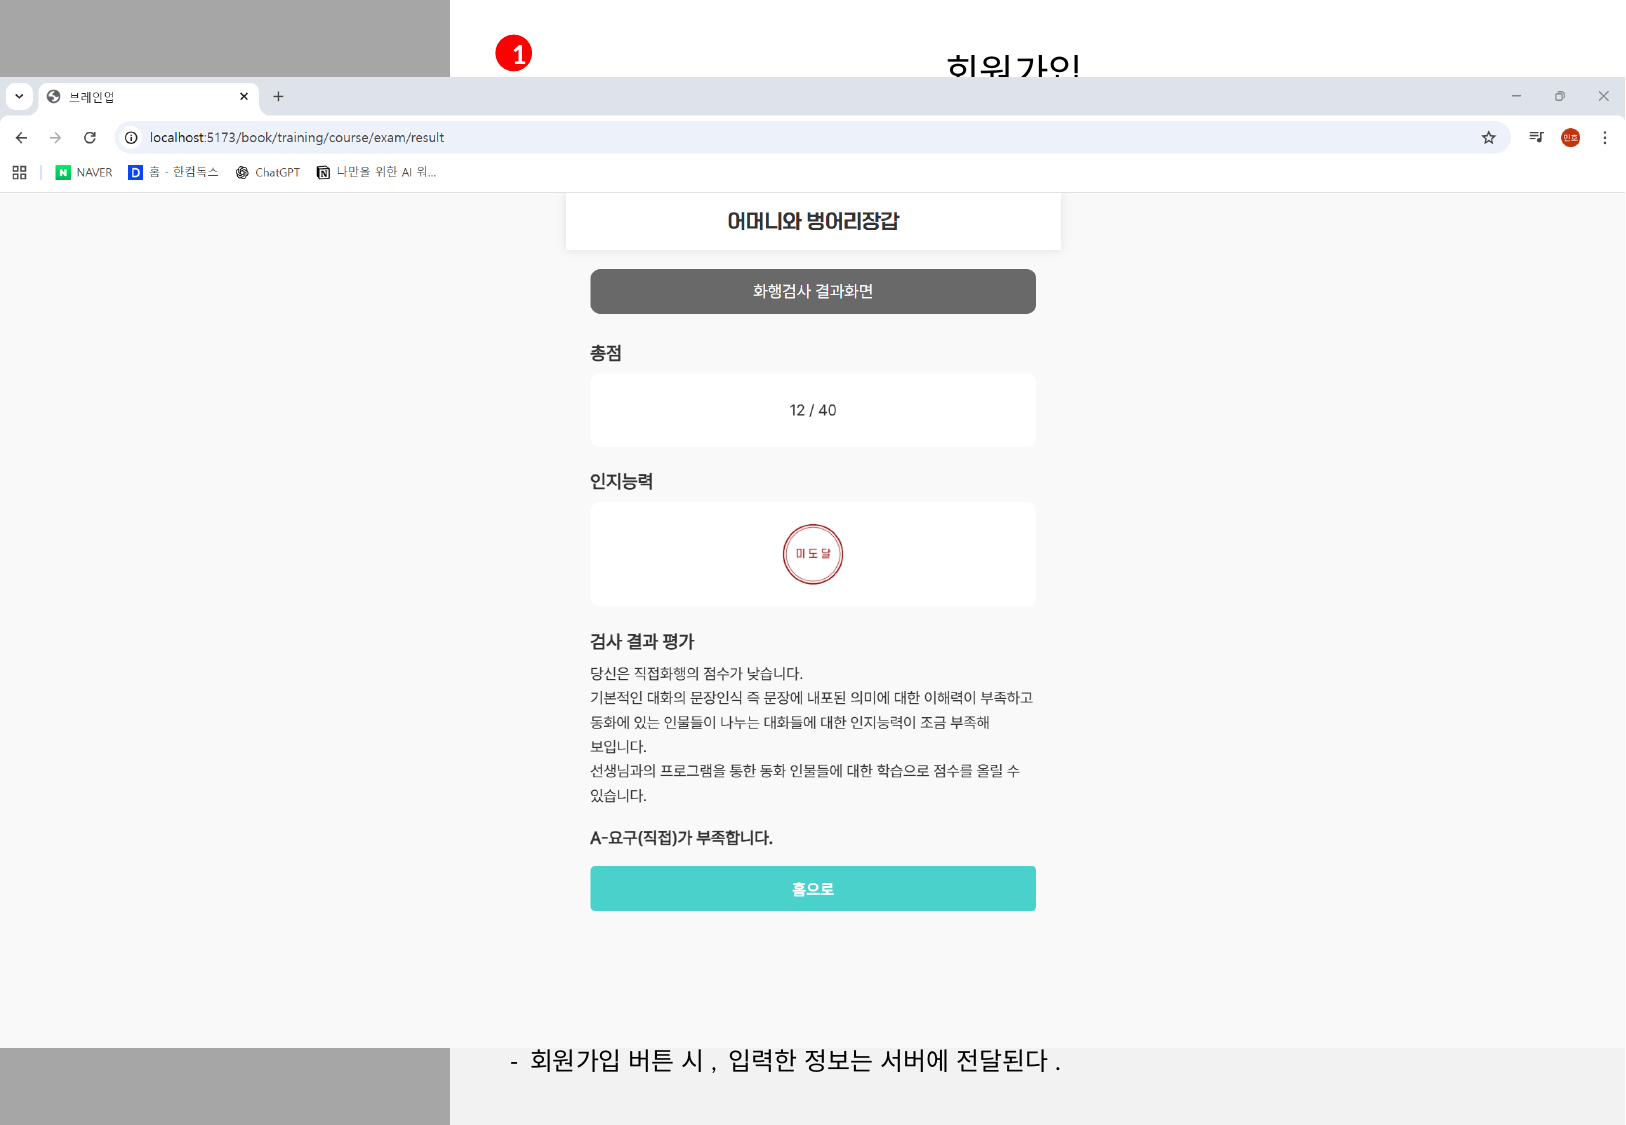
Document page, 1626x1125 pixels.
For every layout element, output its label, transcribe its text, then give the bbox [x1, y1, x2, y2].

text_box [46, 1048, 404, 1055]
text_box [450, 1048, 1625, 1125]
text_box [46, 70, 404, 76]
text_box - 1~6까지 회원가입 정보를 입력할 수 있다. - 7번은 클릭 시, 입력한 아이디를 DB 내 데이터와 비교하여 중복체크를 할 수 있다. - 8번은 선택박스로 만들어 미리 정의된 이메일 주소 및 ‘직접 입력’을 선택할 수 있다. - 회원가입 버튼 시, 입력한 정보는 서버에 전달된다. [495, 1048, 1593, 1084]
text_box 회원가입 [930, 41, 1099, 76]
text_box [0, 1048, 450, 1125]
text_box 1 [495, 34, 533, 72]
picture [0, 76, 1625, 1048]
text_box [0, 0, 450, 76]
